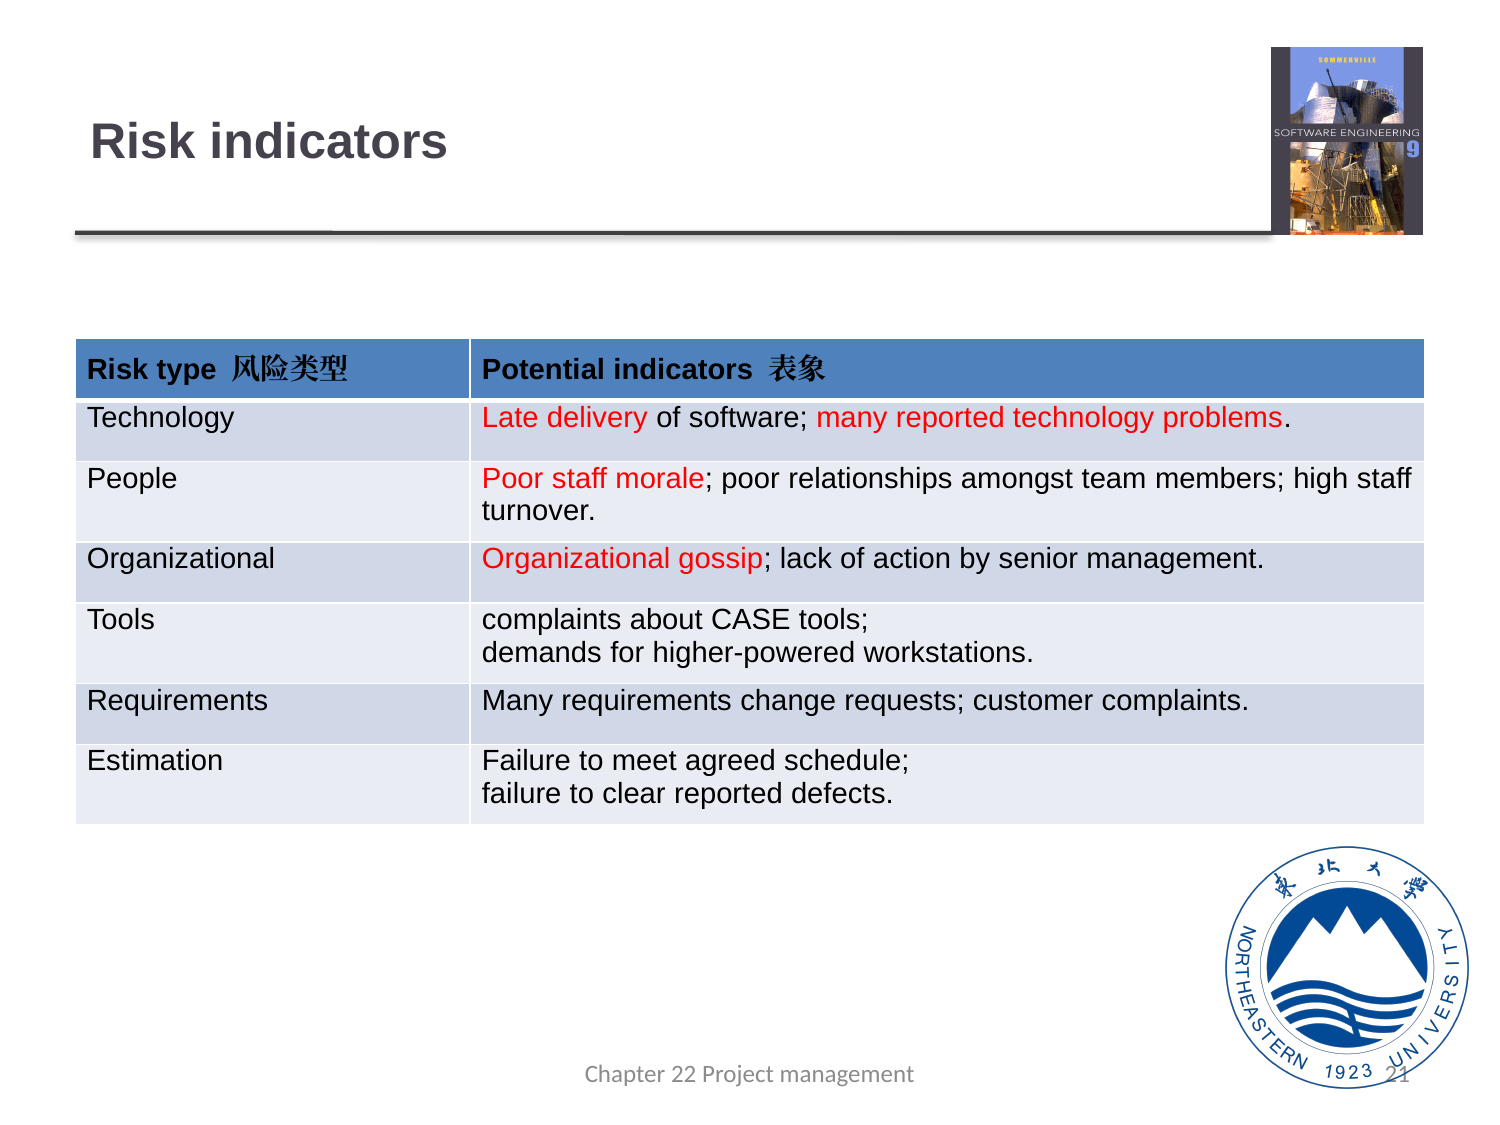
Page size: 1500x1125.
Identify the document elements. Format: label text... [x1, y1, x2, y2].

slide_number 21 [1074, 1042, 1425, 1103]
table_header Risk type 风险类型 [76, 339, 469, 398]
table_cell Failure to meet agreed schedule; failure to clear reported defects. [471, 745, 1424, 824]
table_cell Many requirements change requests; customer complaints. [471, 684, 1424, 744]
footer Chapter 22 Project management [512, 1042, 988, 1103]
table_cell Technology [76, 403, 469, 461]
table_cell Late delivery of software; many reported technology problems. [471, 403, 1424, 461]
table_cell People [76, 462, 469, 541]
picture [1225, 846, 1469, 1089]
table_cell Organizational [76, 543, 469, 602]
table_cell complaints about CASE tools; demands for higher-powered workstations. [471, 604, 1424, 683]
table_header Potential indicators 表象 [471, 339, 1424, 398]
table_cell Requirements [76, 684, 469, 744]
picture [1272, 47, 1423, 235]
table_cell Estimation [76, 745, 469, 824]
table_cell Poor staff morale; poor relationships amongst team members; high staff turnover. [471, 462, 1424, 541]
title Risk indicators [74, 44, 1272, 233]
table_cell Tools [76, 604, 469, 683]
table_cell Organizational gossip; lack of action by senior management. [471, 543, 1424, 602]
